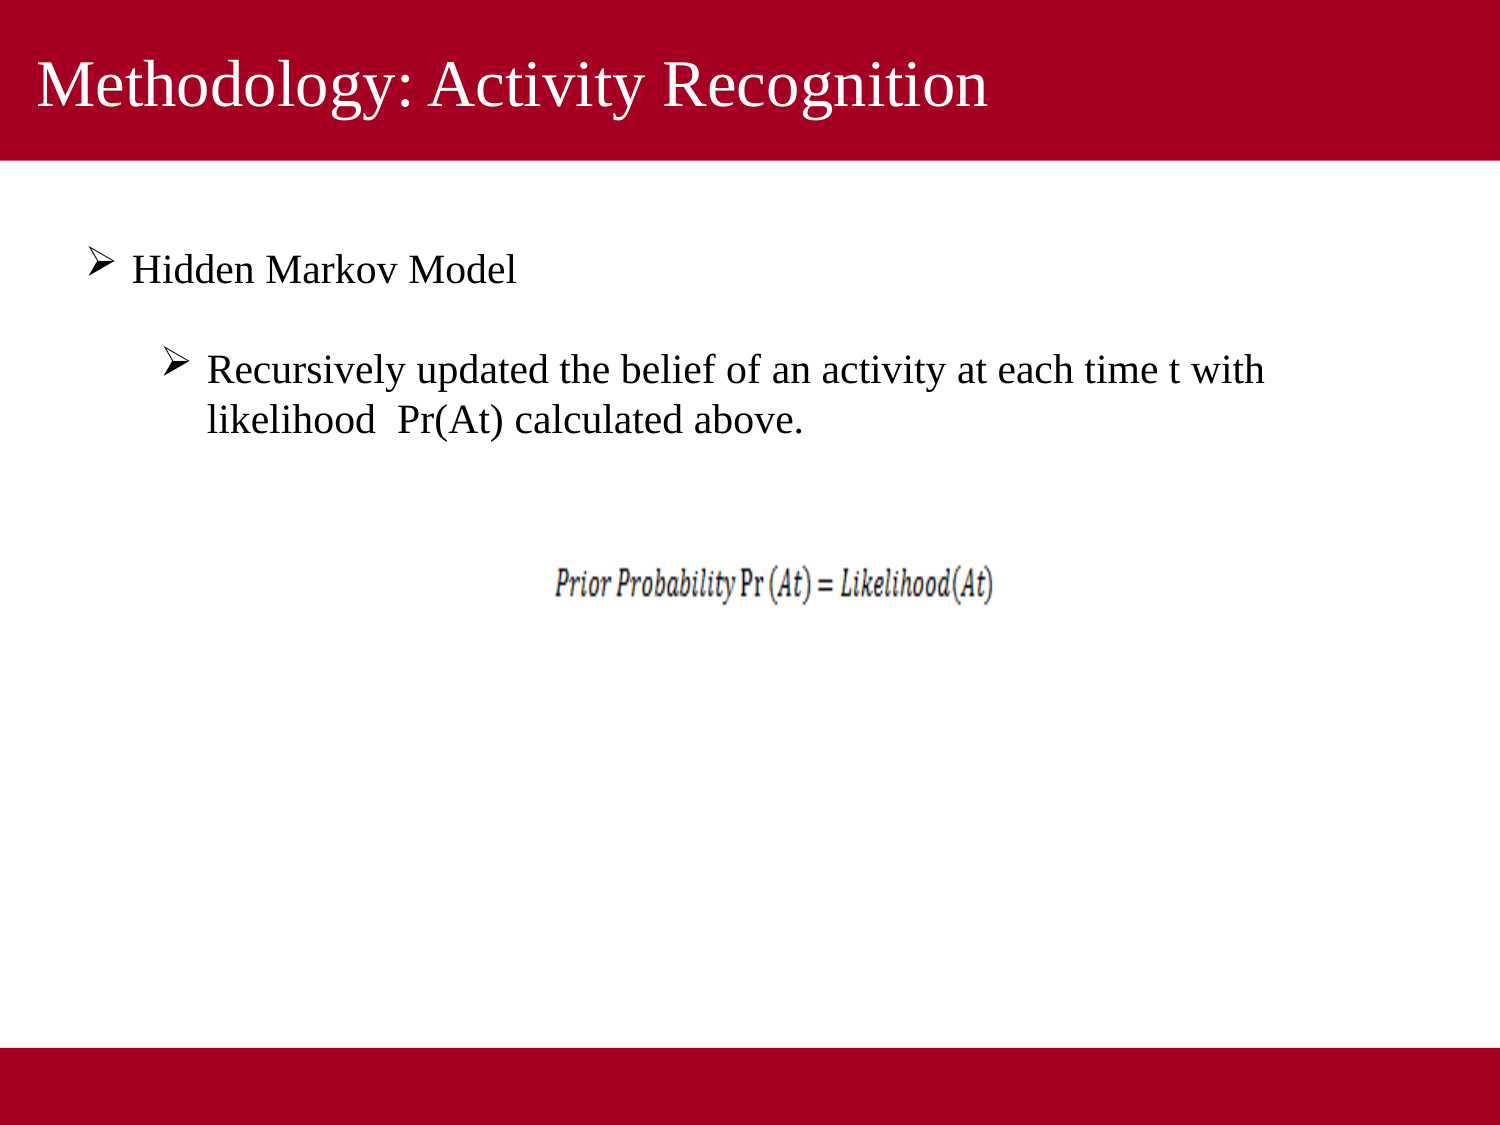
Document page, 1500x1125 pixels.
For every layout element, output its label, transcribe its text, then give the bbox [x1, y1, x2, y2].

picture [527, 550, 1011, 622]
text_box [0, 1046, 1500, 1125]
text_box Hidden Markov Model Recursively updated the belief of an activity at each time t with likelihood Pr(At) calculated above. [70, 184, 1404, 933]
text_box Methodology: Activity Recognition [21, 32, 738, 128]
text_box [0, 0, 1500, 163]
